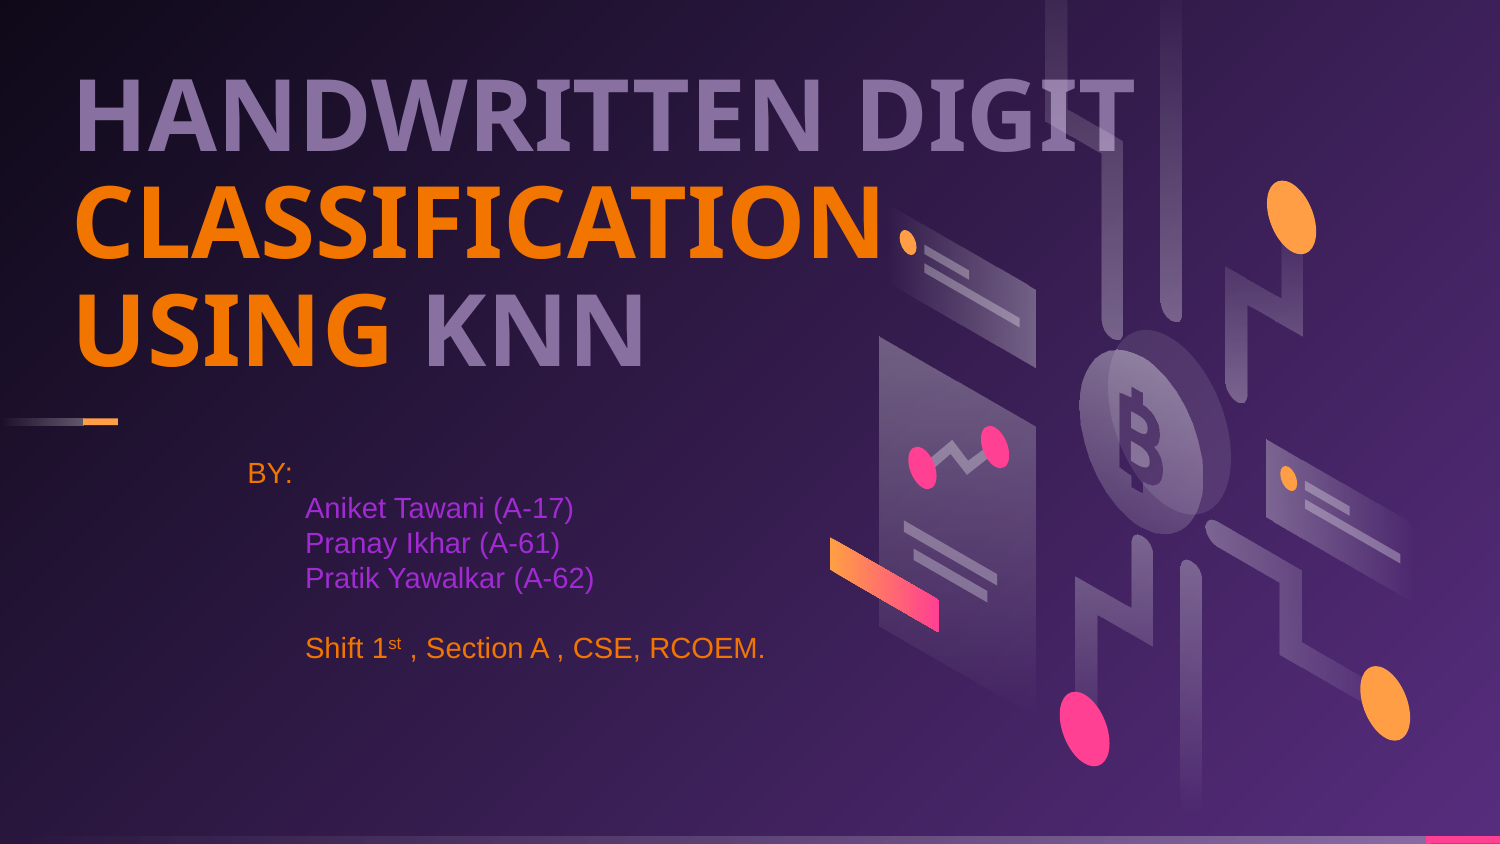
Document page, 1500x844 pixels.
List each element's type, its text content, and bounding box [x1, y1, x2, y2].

title HANDWRITTEN DIGIT CLASSIFICATION USING KNN [71, 28, 824, 425]
text_box BY: Aniket Tawani (A-17) Pranay Ikhar (A-61) Pratik Yawalkar (A-62) Shift 1st , Section A , CSE, RCOEM. [232, 446, 792, 672]
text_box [829, 0, 1416, 816]
